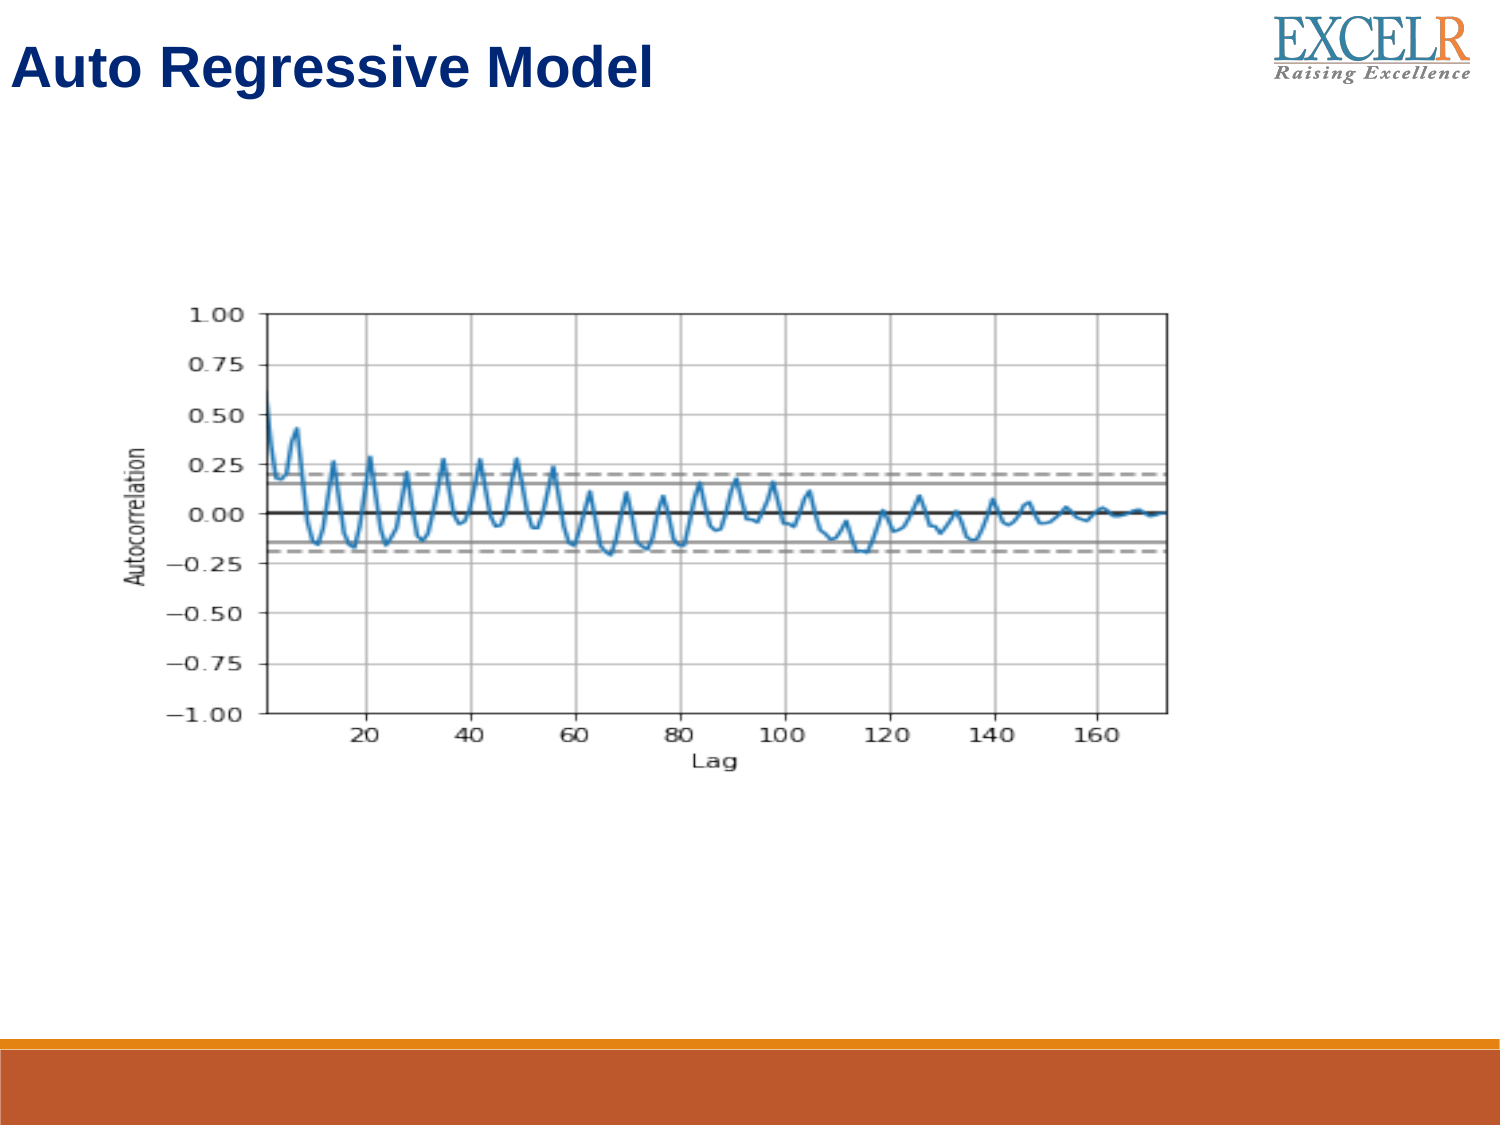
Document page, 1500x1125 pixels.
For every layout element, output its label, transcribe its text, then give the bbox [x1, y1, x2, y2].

picture [107, 295, 1184, 783]
picture [1274, 16, 1470, 85]
title Auto Regressive Model [10, 28, 1040, 162]
text_box [61, 804, 750, 1097]
